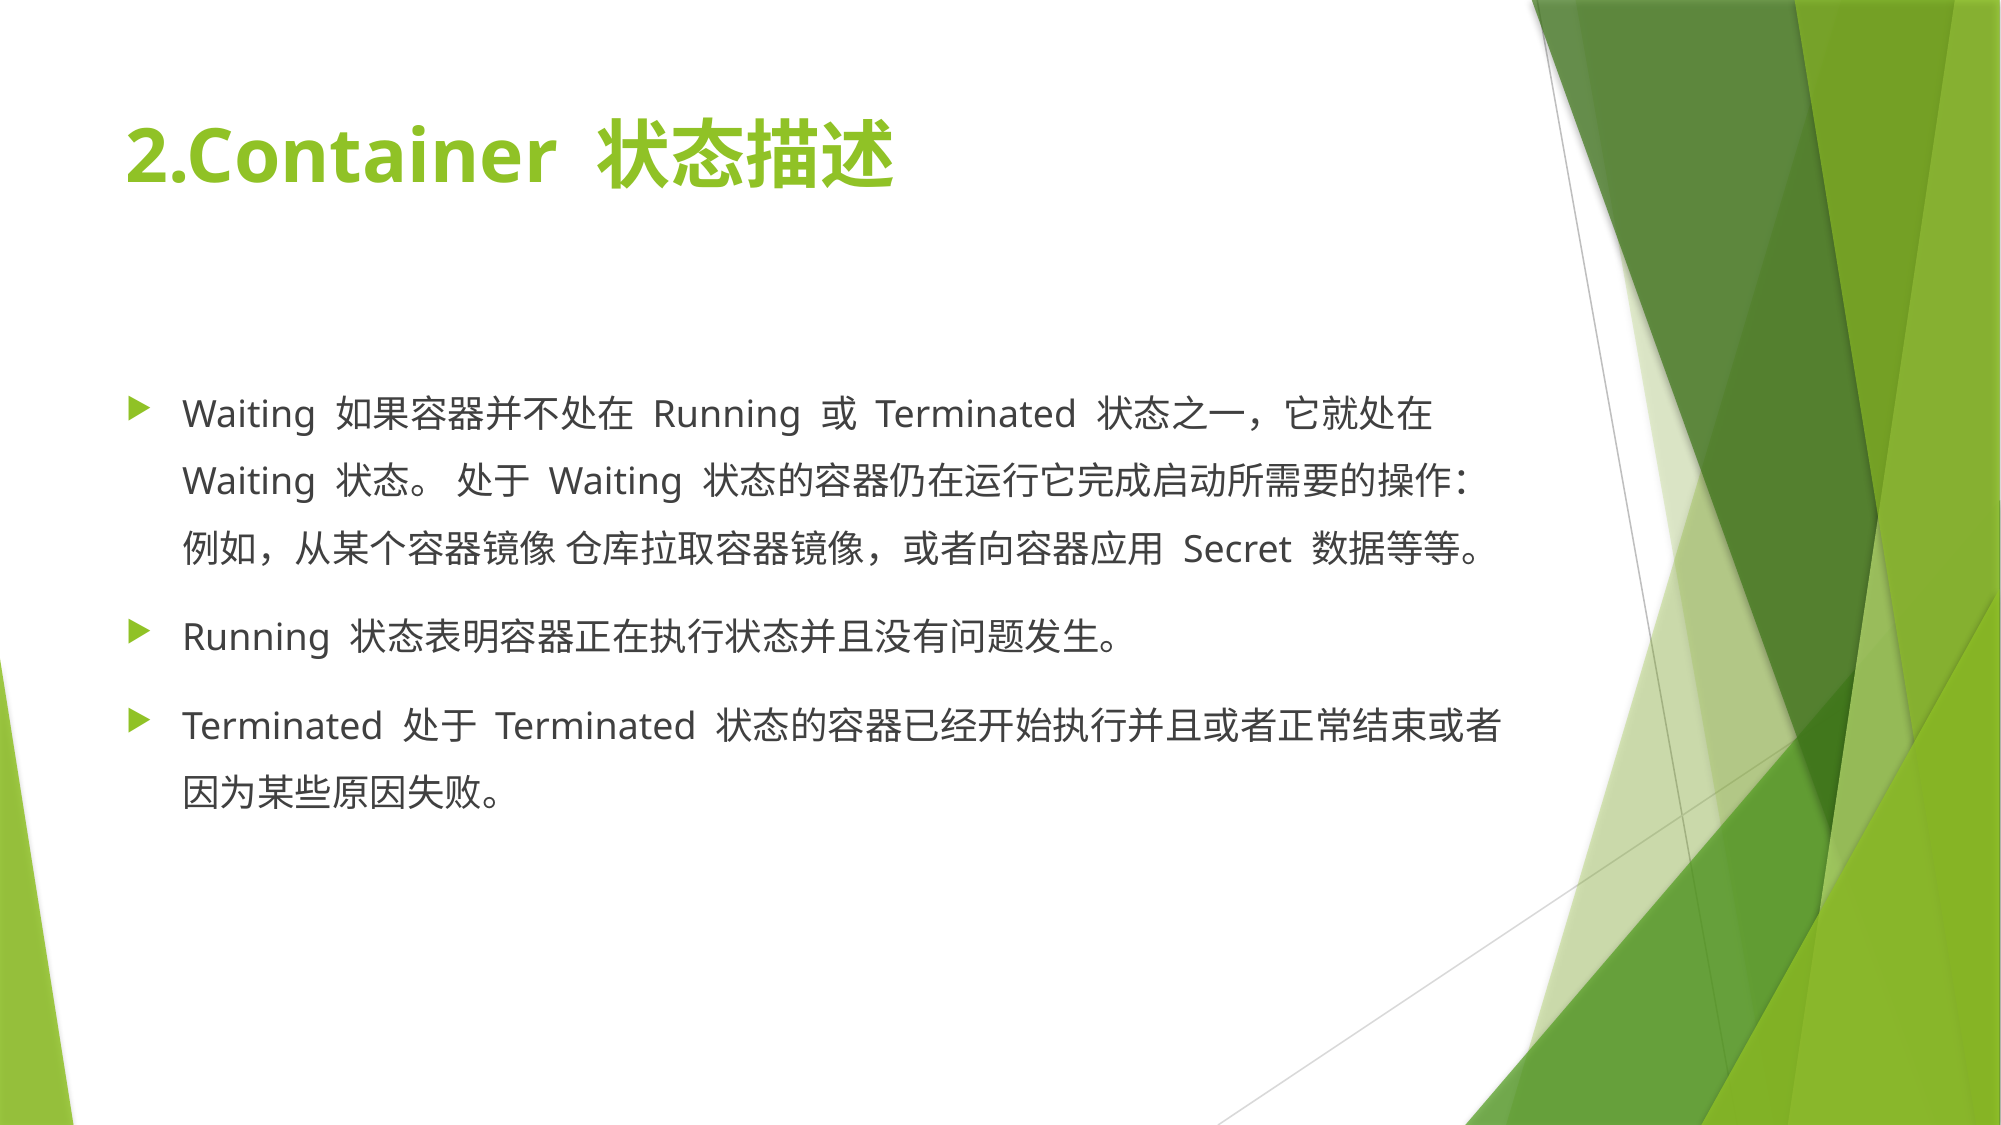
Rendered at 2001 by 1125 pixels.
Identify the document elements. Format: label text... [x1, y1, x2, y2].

text_box 2.Container 状态描述 [111, 99, 1522, 317]
text_box Waiting 如果容器并不处在 Running 或 Terminated 状态之一，它就处在 Waiting 状态。 处于 Waiting 状态的容器仍在运行它完成启动所需要的操作：例如，从某个容器镜像 仓库拉取容器镜像，或者向容器应用 Secret 数据等等。 Running 状态表明容器正在执行状态并且没有问题发生。 Terminated 处于 Terminated 状态的容器已经开始执行并且或者正常结束或者因为某些原因失败。 [111, 360, 1522, 969]
